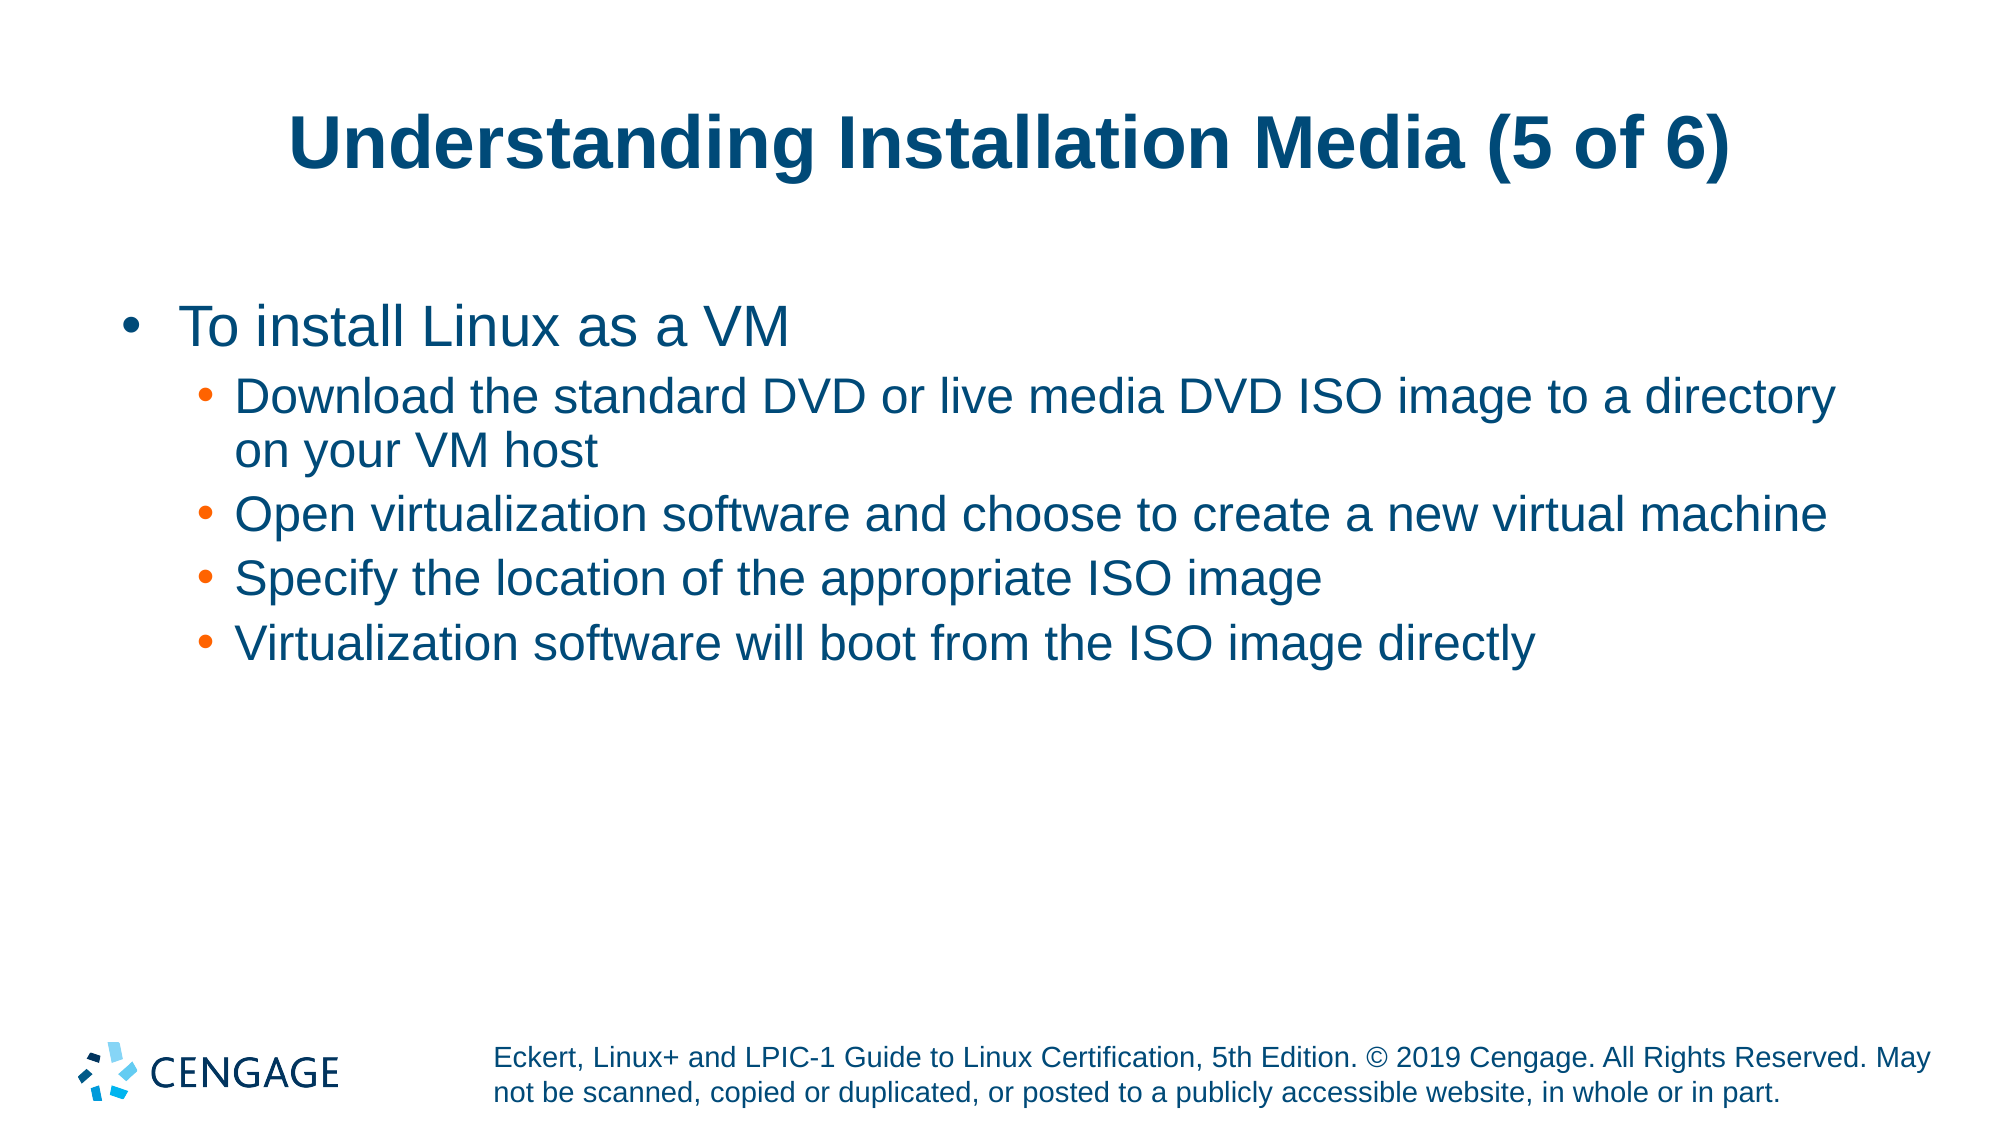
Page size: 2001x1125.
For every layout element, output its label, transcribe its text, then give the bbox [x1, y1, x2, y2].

title Understanding Installation Media (5 of 6) [59, 103, 1963, 265]
picture [78, 1042, 338, 1101]
list To install Linux as a VM Download the standard DVD or live media DVD ISO image to a directory on your VM host Open virtualization software and choose to create a new virtual machine Specify the location of the appropriate ISO image Virtualization software will boot from the ISO image directly [121, 296, 1880, 990]
